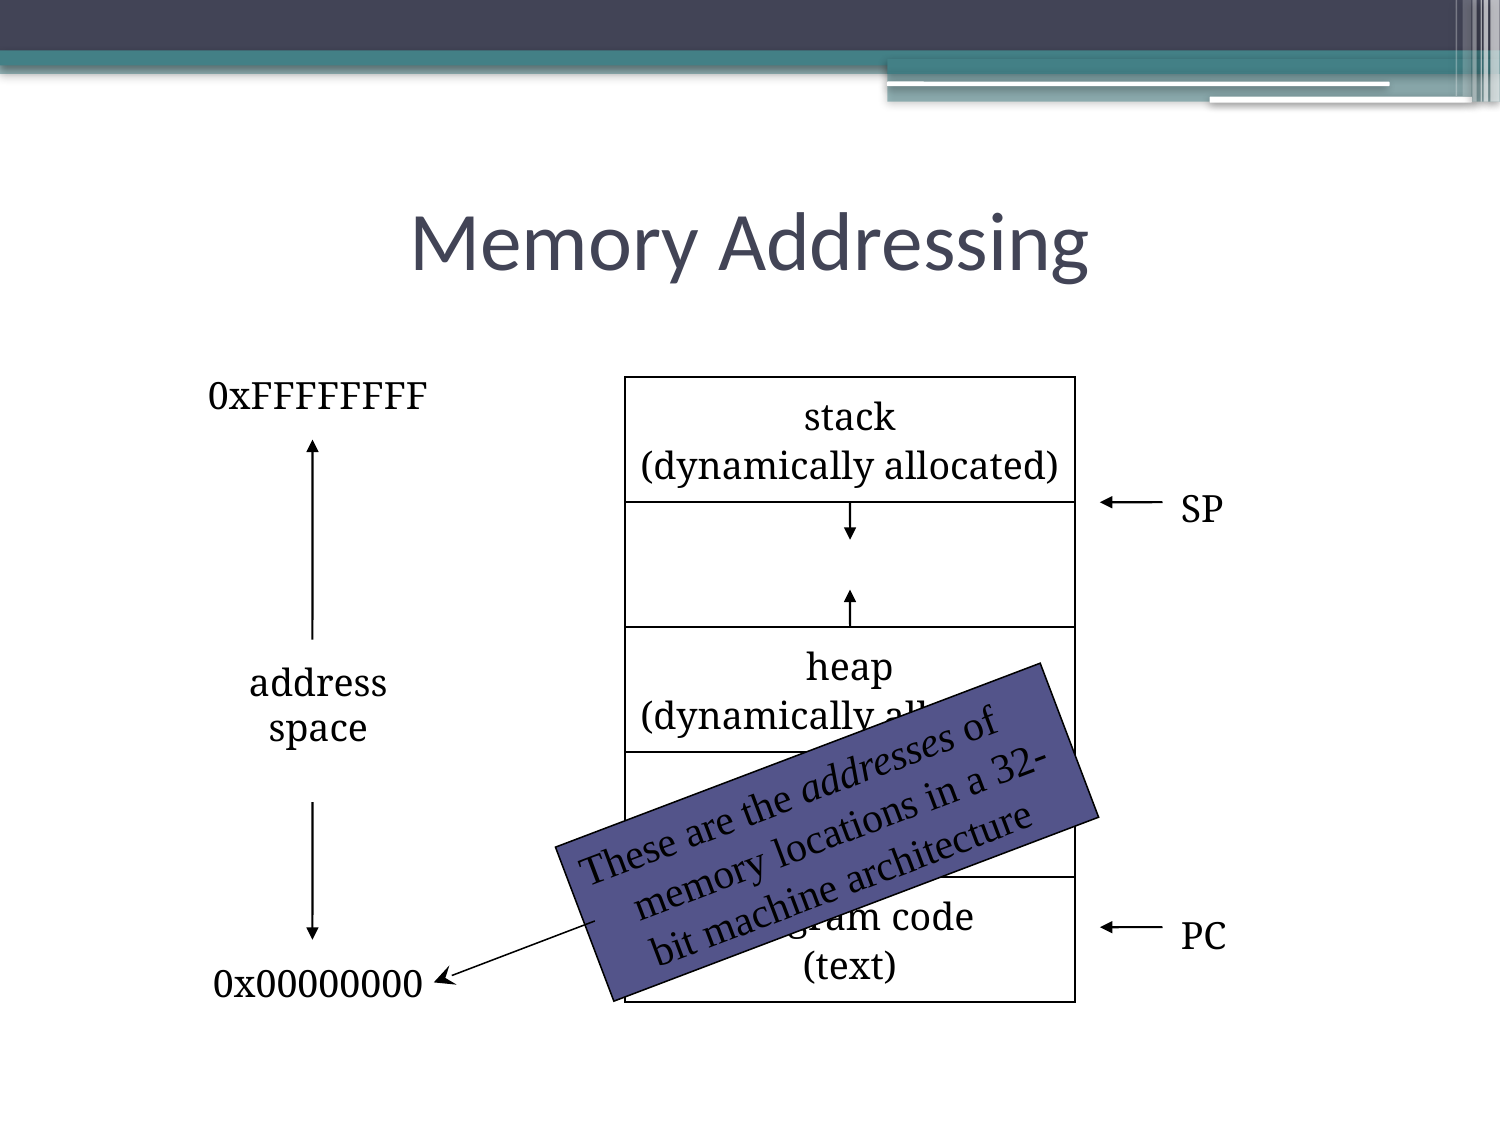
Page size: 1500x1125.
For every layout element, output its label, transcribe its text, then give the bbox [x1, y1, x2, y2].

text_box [427, 748, 1087, 952]
title Memory Addressing [75, 149, 1425, 325]
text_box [180, 364, 1245, 1013]
